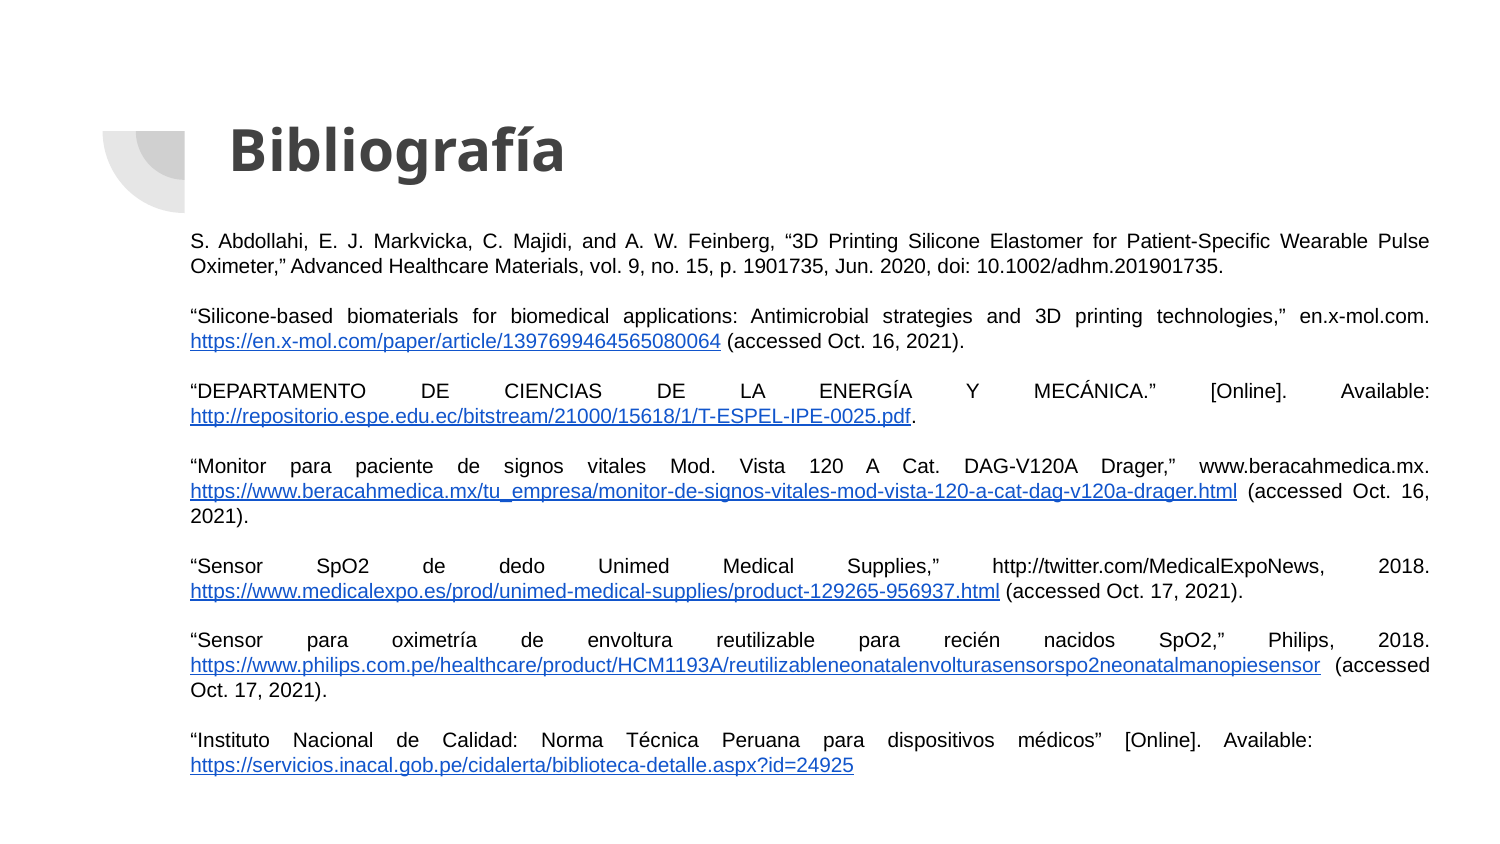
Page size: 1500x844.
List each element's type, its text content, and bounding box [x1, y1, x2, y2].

title Bibliografía [213, 98, 1368, 212]
text_box S. Abdollahi, E. J. Markvicka, C. Majidi, and A. W. Feinberg, “3D Printing Silicone Elastomer for Patient‐Specific Wearable Pulse Oximeter,” Advanced Healthcare Materials, vol. 9, no. 15, p. 1901735, Jun. 2020, doi: 10.1002/adhm.201901735. “Silicone-based biomaterials for biomedical applications: Antimicrobial strategies and 3D printing technologies,” en.x-mol.com. https://en.x-mol.com/paper/article/1397699464565080064 (accessed Oct. 16, 2021). “DEPARTAMENTO DE CIENCIAS DE LA ENERGÍA Y MECÁNICA.” [Online]. Available: http://repositorio.espe.edu.ec/bitstream/21000/15618/1/T-ESPEL-IPE-0025.pdf. “Monitor para paciente de signos vitales Mod. Vista 120 A Cat. DAG-V120A Drager,” www.beracahmedica.mx. https://www.beracahmedica.mx/tu_empresa/monitor-de-signos-vitales-mod-vista-120-a-cat-dag-v120a-drager.html (accessed Oct. 16, 2021). “Sensor SpO2 de dedo Unimed Medical Supplies,” http://twitter.com/MedicalExpoNews, 2018. https://www.medicalexpo.es/prod/unimed-medical-supplies/product-129265-956937.html (accessed Oct. 17, 2021). “Sensor para oximetría de envoltura reutilizable para recién nacidos SpO2,” Philips, 2018. https://www.philips.com.pe/healthcare/product/HCM1193A/reutilizableneonatalenvolturasensorspo2neonatalmanopiesensor (accessed Oct. 17, 2021). “Instituto Nacional de Calidad: Norma Técnica Peruana para dispositivos médicos” [Online]. Available: https://servicios.inacal.gob.pe/cidalerta/biblioteca-detalle.aspx?id=24925 [100, 212, 1445, 837]
